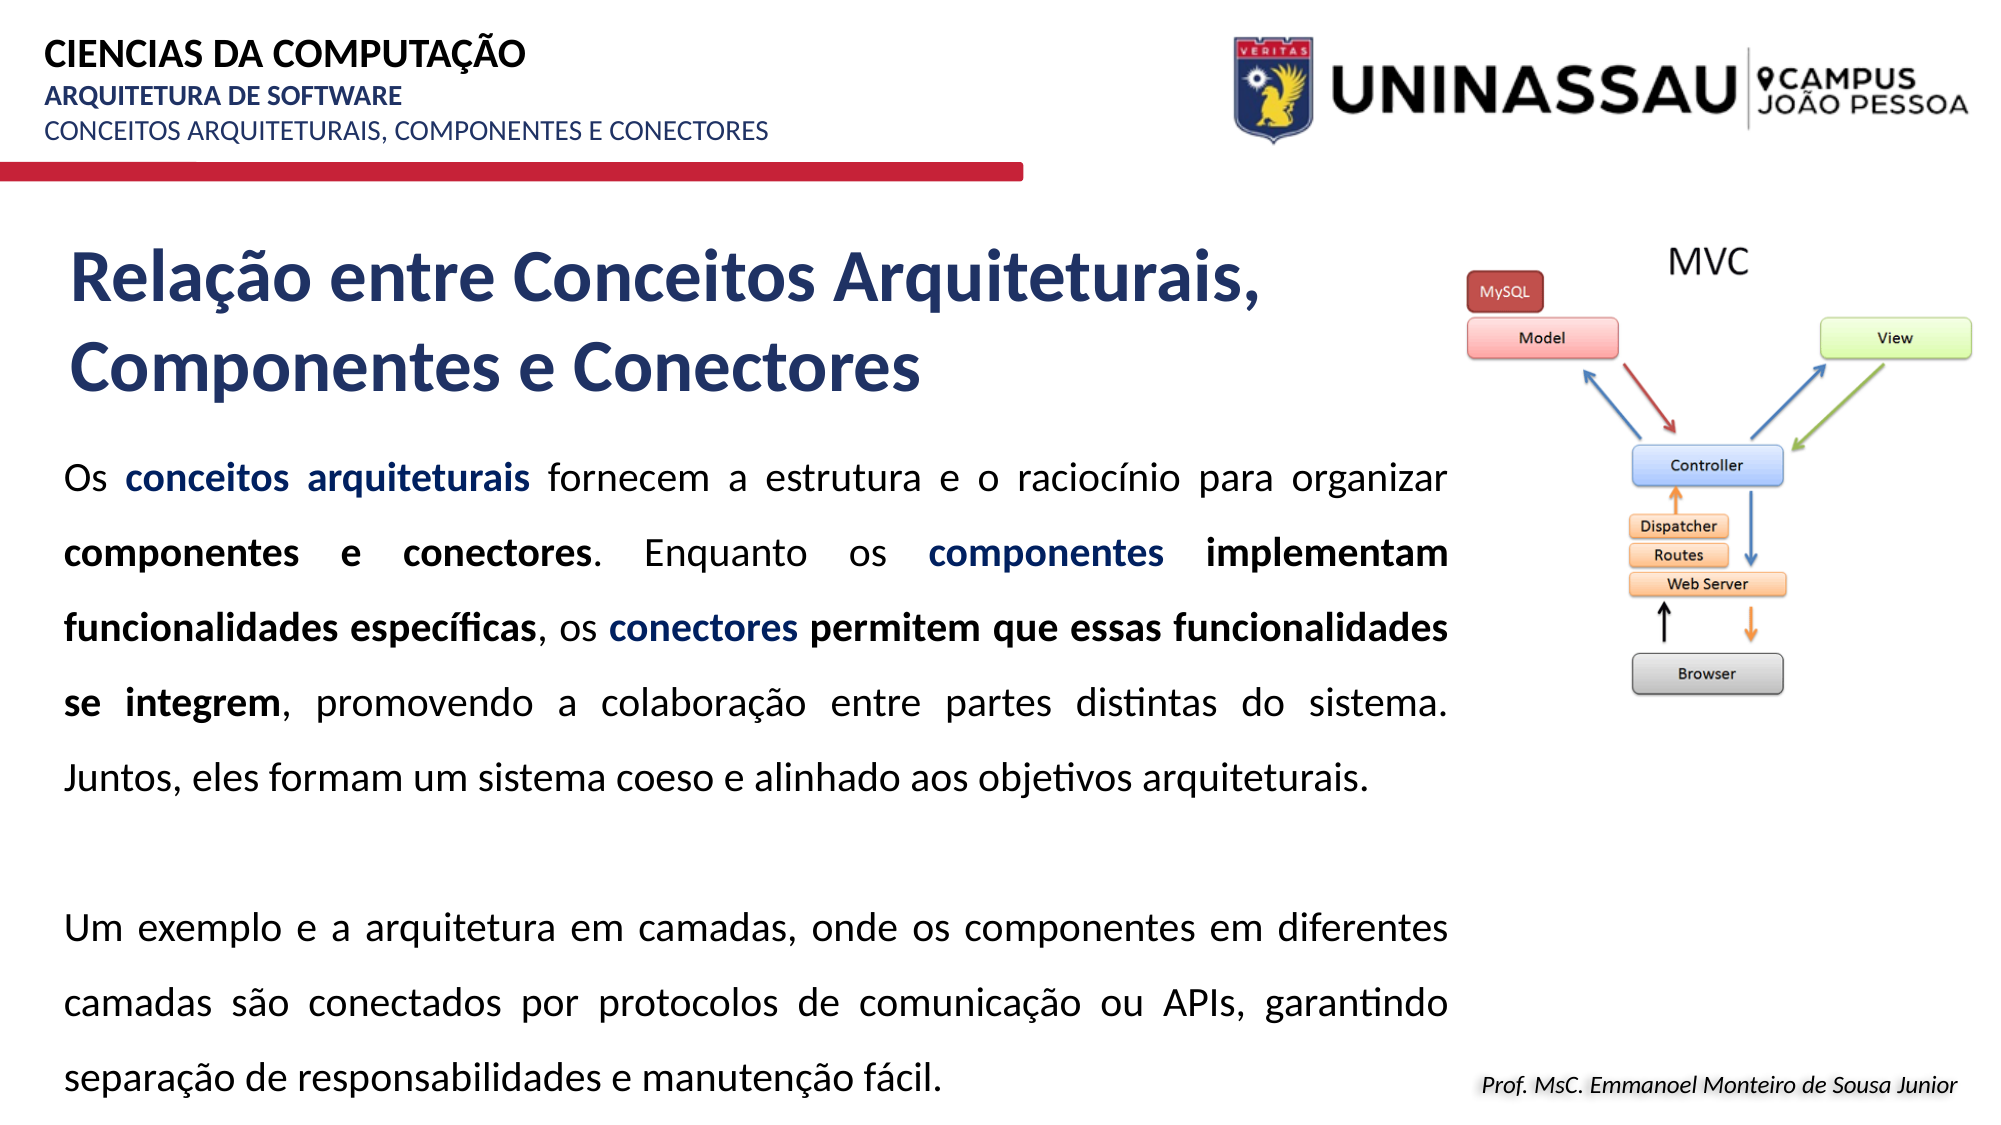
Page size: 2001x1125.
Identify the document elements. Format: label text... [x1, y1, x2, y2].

text_box [0, 160, 1025, 183]
text_box Relação entre Conceitos Arquiteturais, Componentes e Conectores [55, 218, 1295, 414]
text_box Prof. MsC. Emmanoel Monteiro de Sousa Junior [1466, 1060, 1974, 1106]
text_box CIENCIAS DA COMPUTAÇÃO ARQUITETURA DE SOFTWARE CONCEITOS ARQUITETURAIS, COMPONENTES E CONECTORES [29, 18, 785, 154]
picture [1463, 216, 1976, 700]
picture [1221, 18, 1977, 156]
text_box Os conceitos arquiteturais fornecem a estrutura e o raciocínio para organizar componentes e conectores. Enquanto os componentes implementam funcionalidades específicas, os conectores permitem que essas funcionalidades se integrem, promovendo a colaboração entre partes distintas do sistema. Juntos, eles formam um sistema coeso e alinhado aos objetivos arquiteturais. Um exemplo e a arquitetura em camadas, onde os componentes em diferentes camadas são conectados por protocolos de comunicação ou APIs, garantindo separação de responsabilidades e manutenção fácil. [48, 417, 1464, 1107]
